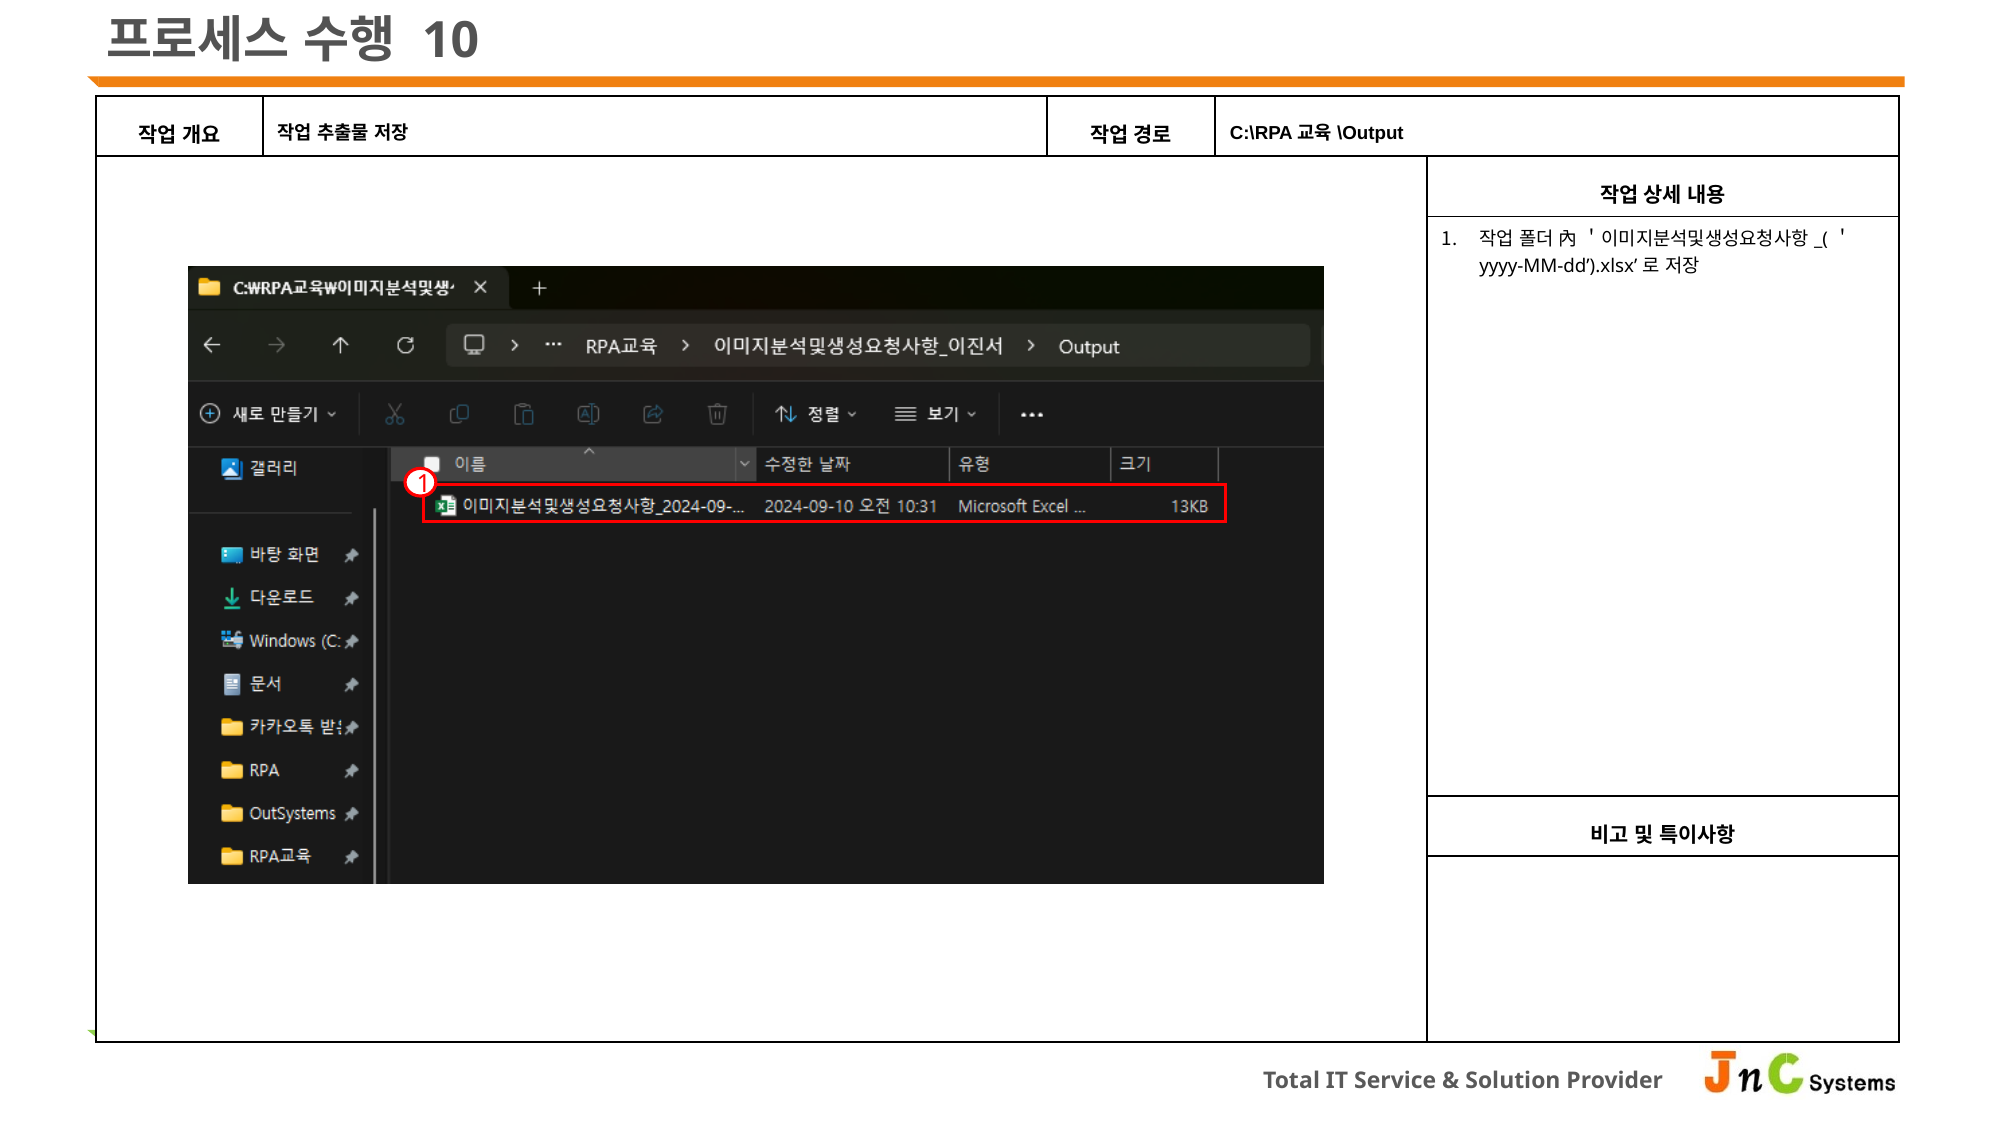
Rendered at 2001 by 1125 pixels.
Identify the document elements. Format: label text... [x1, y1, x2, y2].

text_box 프로세스 수행 10 [91, 0, 861, 75]
table_header 작업 개요 [97, 97, 262, 155]
picture [188, 266, 1324, 884]
table_header C:\RPA교육\Output [1216, 97, 1898, 155]
table_cell 작업 상세 내용 [1428, 157, 1898, 216]
table_header 작업 경로 [1048, 97, 1214, 155]
picture [1699, 1045, 1898, 1100]
table_cell [1428, 857, 1898, 1041]
table_cell [97, 157, 1426, 1041]
table_cell 비고 및 특이사항 [1428, 797, 1898, 855]
table_header 작업 추출물 저장 [264, 97, 1046, 155]
table_cell 작업 폴더 內 ＇이미지분석및생성요청사항_(＇yyyy-MM-dd’).xlsx’로 저장 [1428, 217, 1898, 795]
